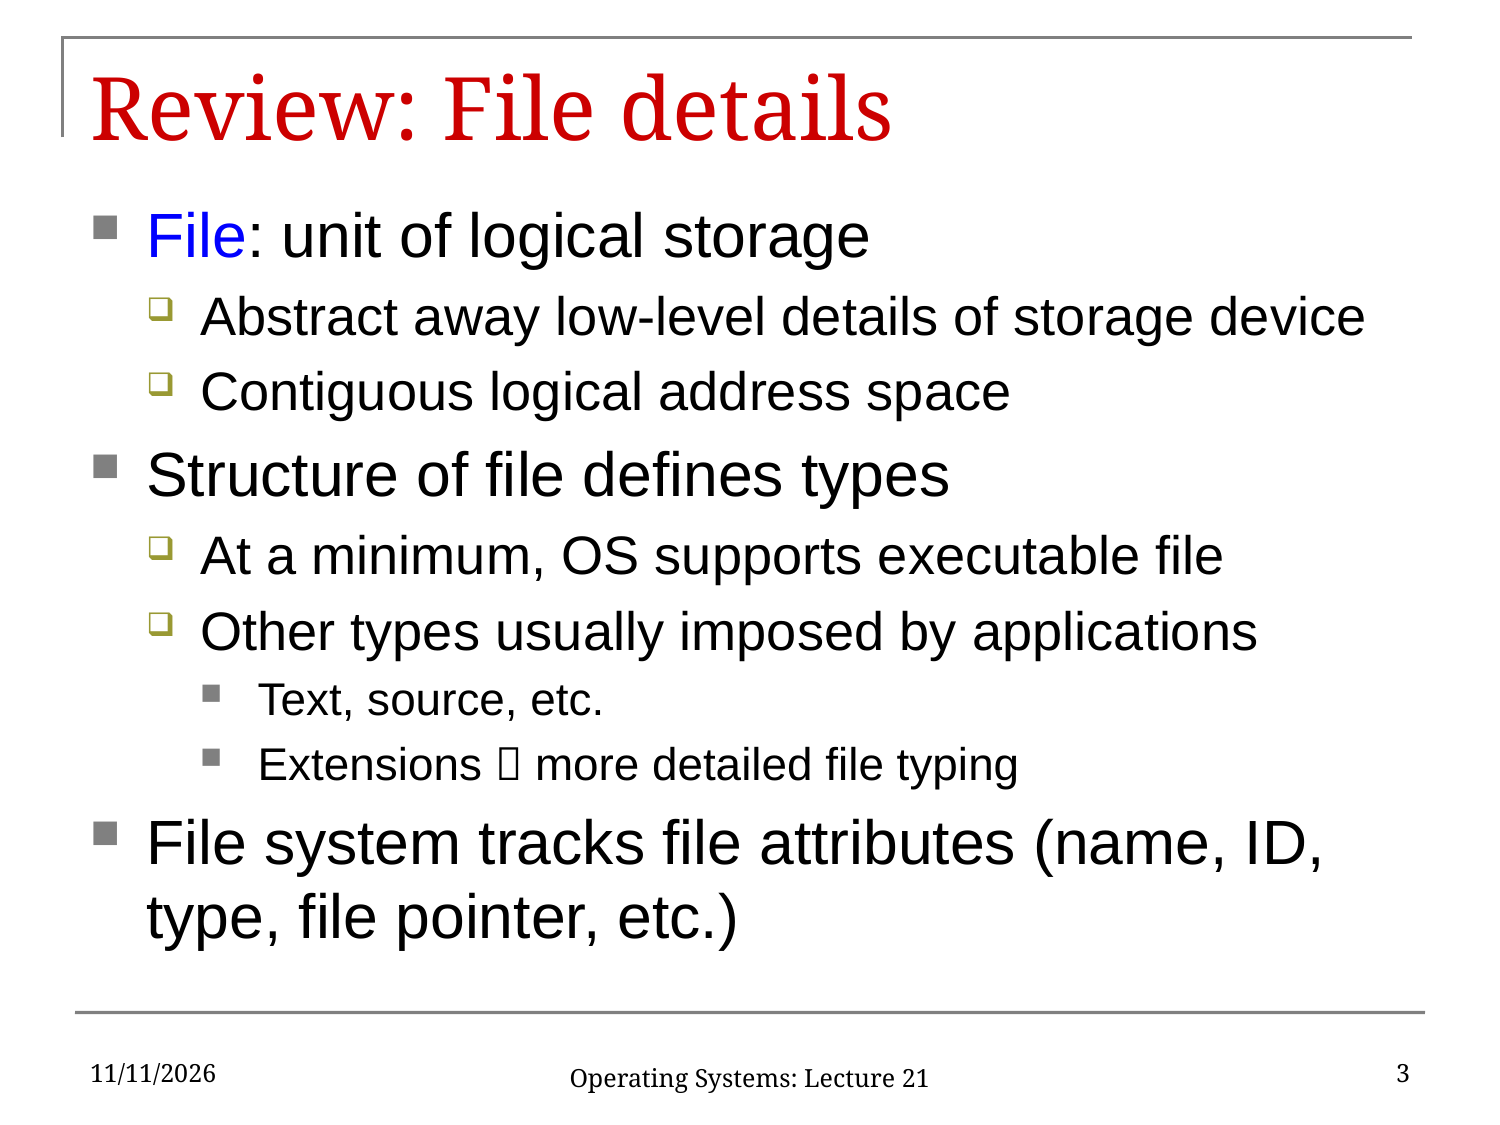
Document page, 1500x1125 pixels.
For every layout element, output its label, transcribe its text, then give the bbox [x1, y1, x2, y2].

title Review: File details [75, 45, 1425, 163]
footer Operating Systems: Lecture 21 [512, 1024, 988, 1101]
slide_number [74, 1023, 426, 1100]
list File: unit of logical storage Abstract away low-level details of storage device Contiguous logical address space Structure of file defines types At a minimum, OS supports executable file Other types usually imposed by applications Text, source, etc. Extensions  more detailed file typing File system tracks file attributes (name, ID, type, file pointer, etc.) [75, 187, 1425, 1006]
slide_number 3 [1074, 1023, 1426, 1100]
